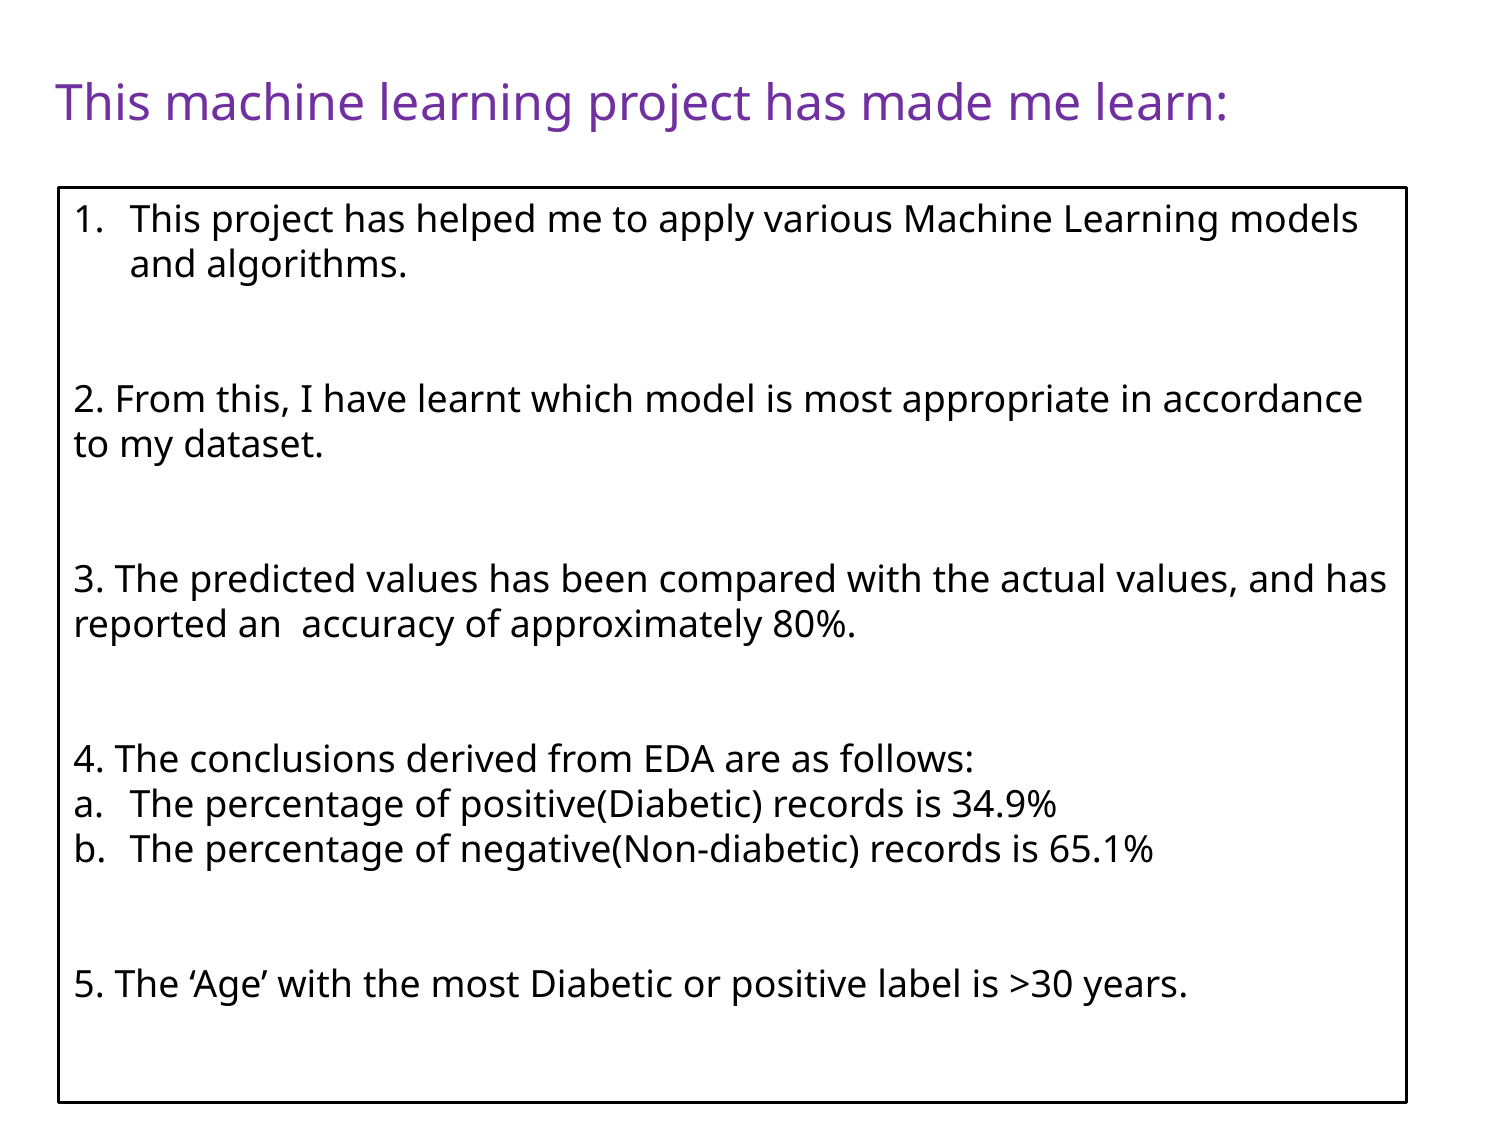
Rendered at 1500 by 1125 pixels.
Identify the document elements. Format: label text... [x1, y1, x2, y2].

text_box This project has helped me to apply various Machine Learning models and algorithms. 2. From this, I have learnt which model is most appropriate in accordance to my dataset. 3. The predicted values has been compared with the actual values, and has reported an accuracy of approximately 80%. 4. The conclusions derived from EDA are as follows: The percentage of positive(Diabetic) records is 34.9% The percentage of negative(Non-diabetic) records is 65.1% 5. The ‘Age’ with the most Diabetic or positive label is >30 years. [57, 186, 1408, 1104]
text_box This machine learning project has made me learn: [23, 46, 1418, 142]
